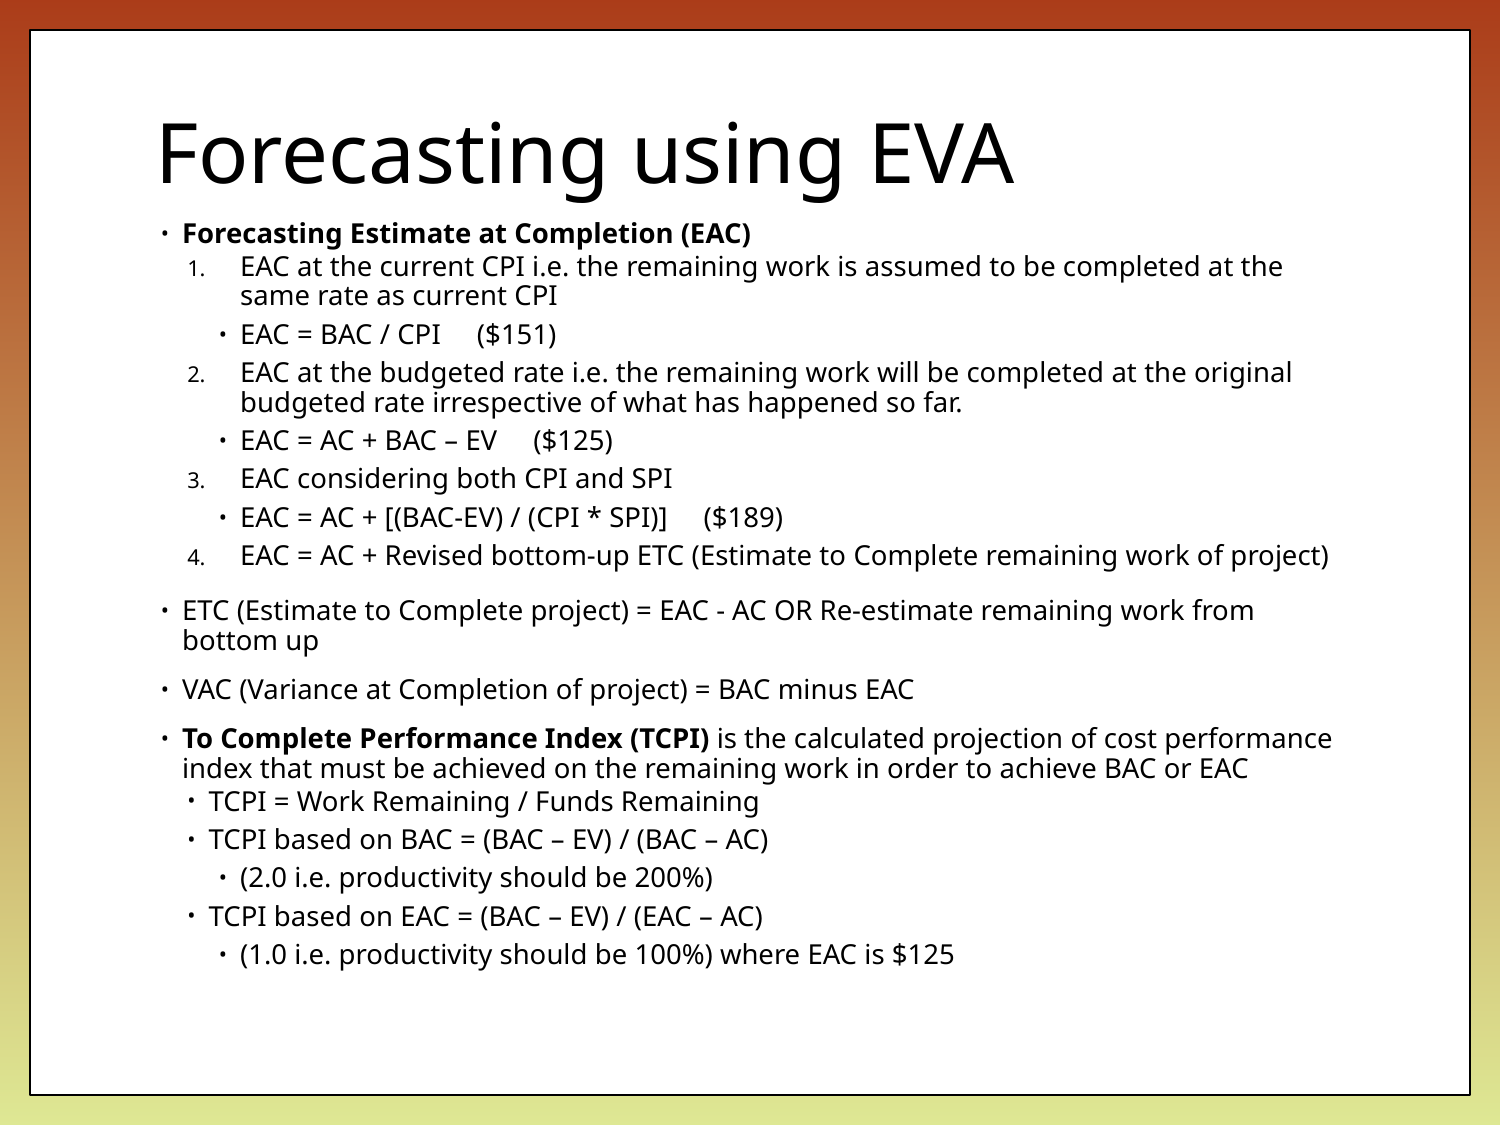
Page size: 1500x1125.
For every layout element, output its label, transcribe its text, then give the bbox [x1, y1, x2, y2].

list Forecasting Estimate at Completion (EAC) EAC at the current CPI i.e. the remaining work is assumed to be completed at the same rate as current CPI EAC = BAC / CPI ($151) EAC at the budgeted rate i.e. the remaining work will be completed at the original budgeted rate irrespective of what has happened so far. EAC = AC + BAC – EV ($125) EAC considering both CPI and SPI EAC = AC + [(BAC-EV) / (CPI * SPI)] ($189) EAC = AC + Revised bottom-up ETC (Estimate to Complete remaining work of project) ETC (Estimate to Complete project) = EAC - AC OR Re-estimate remaining work from bottom up VAC (Variance at Completion of project) = BAC minus EAC To Complete Performance Index (TCPI) is the calculated projection of cost performance index that must be achieved on the remaining work in order to achieve BAC or EAC TCPI = Work Remaining / Funds Remaining TCPI based on BAC = (BAC – EV) / (BAC – AC) (2.0 i.e. productivity should be 200%) TCPI based on EAC = (BAC – EV) / (EAC – AC) (1.0 i.e. productivity should be 100%) where EAC is $125 [140, 212, 1356, 1000]
title Forecasting using EVA [140, 99, 1356, 212]
